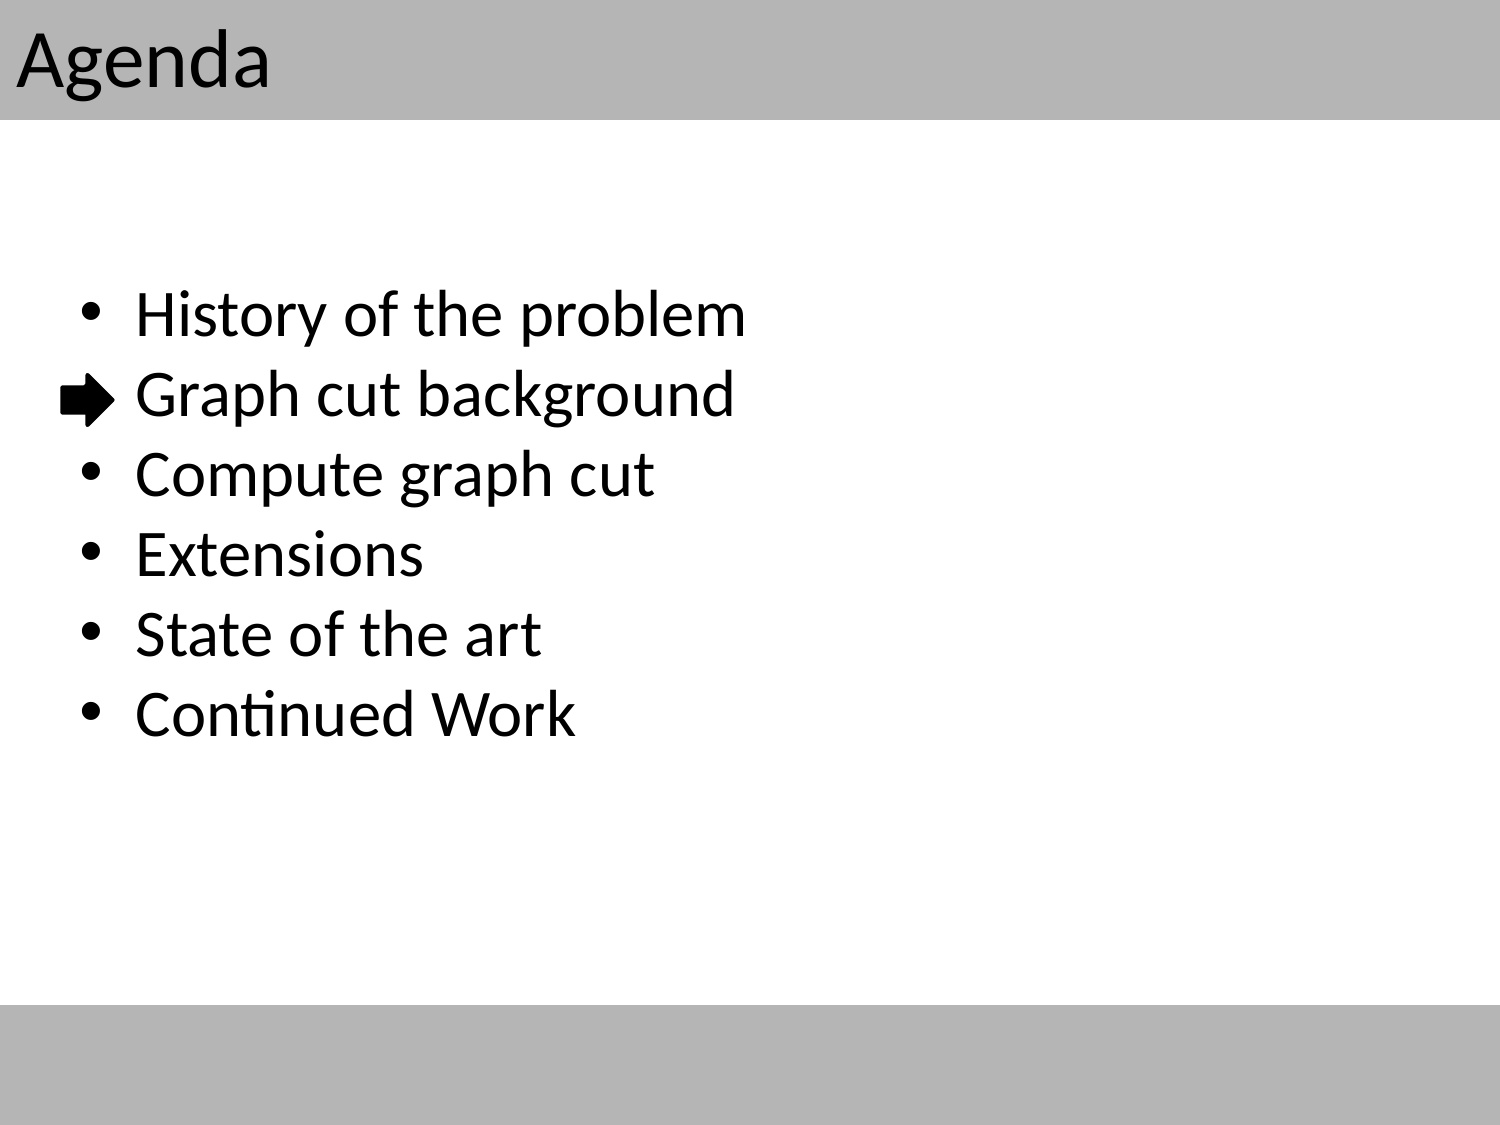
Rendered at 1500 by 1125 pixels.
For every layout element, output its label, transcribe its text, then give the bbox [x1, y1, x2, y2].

text_box Agenda [1, 0, 288, 112]
text_box History of the problem Graph cut background Compute graph cut Extensions State of the art Continued Work [64, 182, 764, 758]
picture [0, 0, 1500, 1125]
text_box [60, 385, 64, 415]
